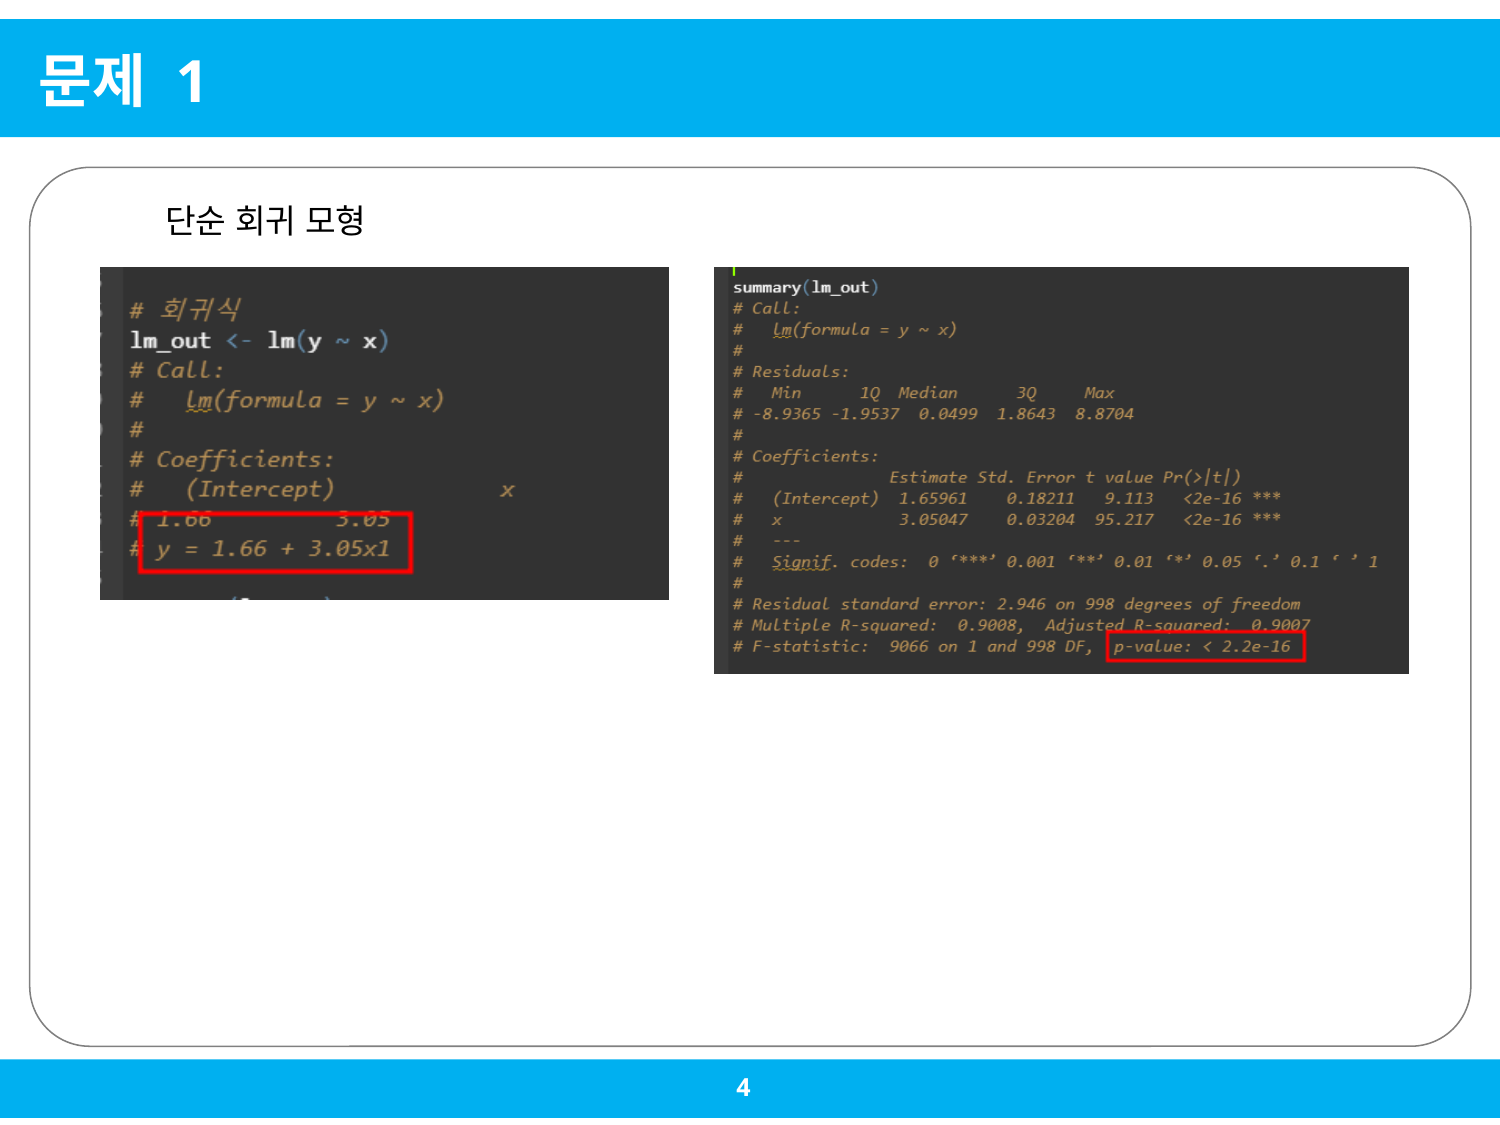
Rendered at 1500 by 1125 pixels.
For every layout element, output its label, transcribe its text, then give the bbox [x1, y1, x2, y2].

list 단순 회귀 모형 [75, 192, 1425, 1022]
picture [99, 266, 670, 601]
picture [714, 266, 1409, 674]
title 문제 1 [23, 20, 1374, 138]
slide_number 4 [0, 1058, 1500, 1119]
